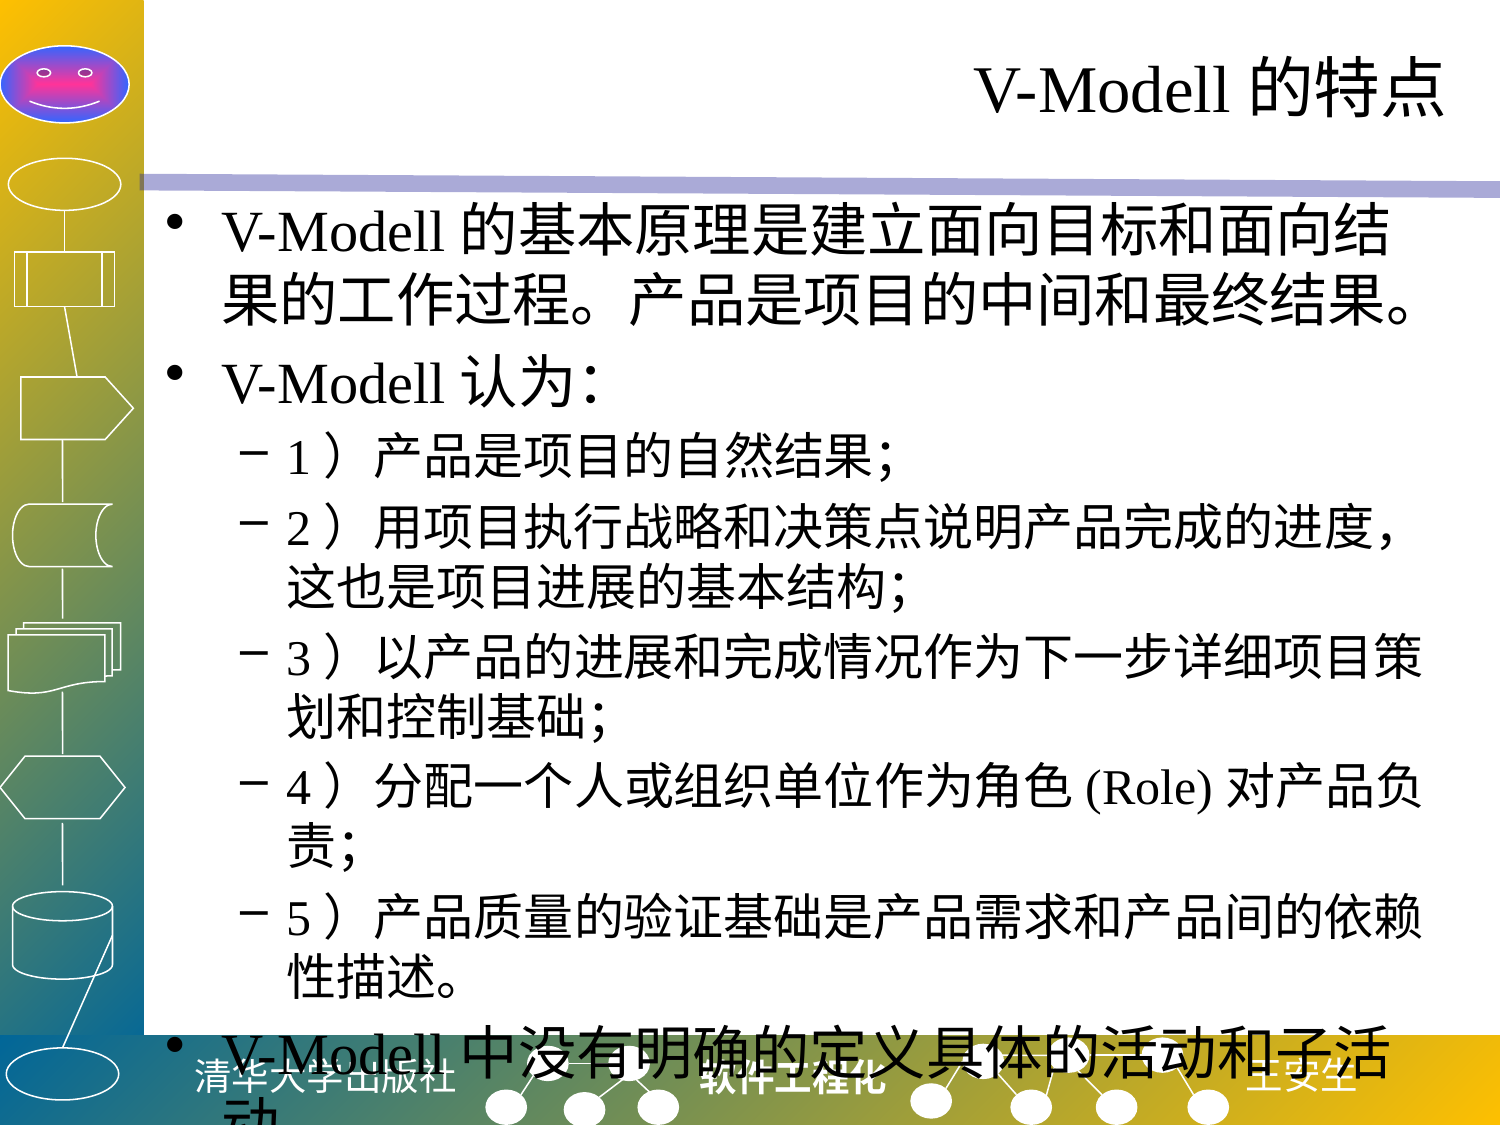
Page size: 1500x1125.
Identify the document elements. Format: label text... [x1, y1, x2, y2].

list V-Modell的基本原理是建立面向目标和面向结果的工作过程。产品是项目的中间和最终结果。 V-Modell认为： 1）产品是项目的自然结果； 2）用项目执行战略和决策点说明产品完成的进度，这也是项目进展的基本结构； 3）以产品的进展和完成情况作为下一步详细项目策划和控制基础； 4）分配一个人或组织单位作为角色(Role)对产品负责； 5）产品质量的验证基础是产品需求和产品间的依赖性描述。 V-Modell中没有明确的定义具体的活动和子活动。 [149, 185, 1463, 991]
title V-Modell的特点 [187, 24, 1463, 147]
